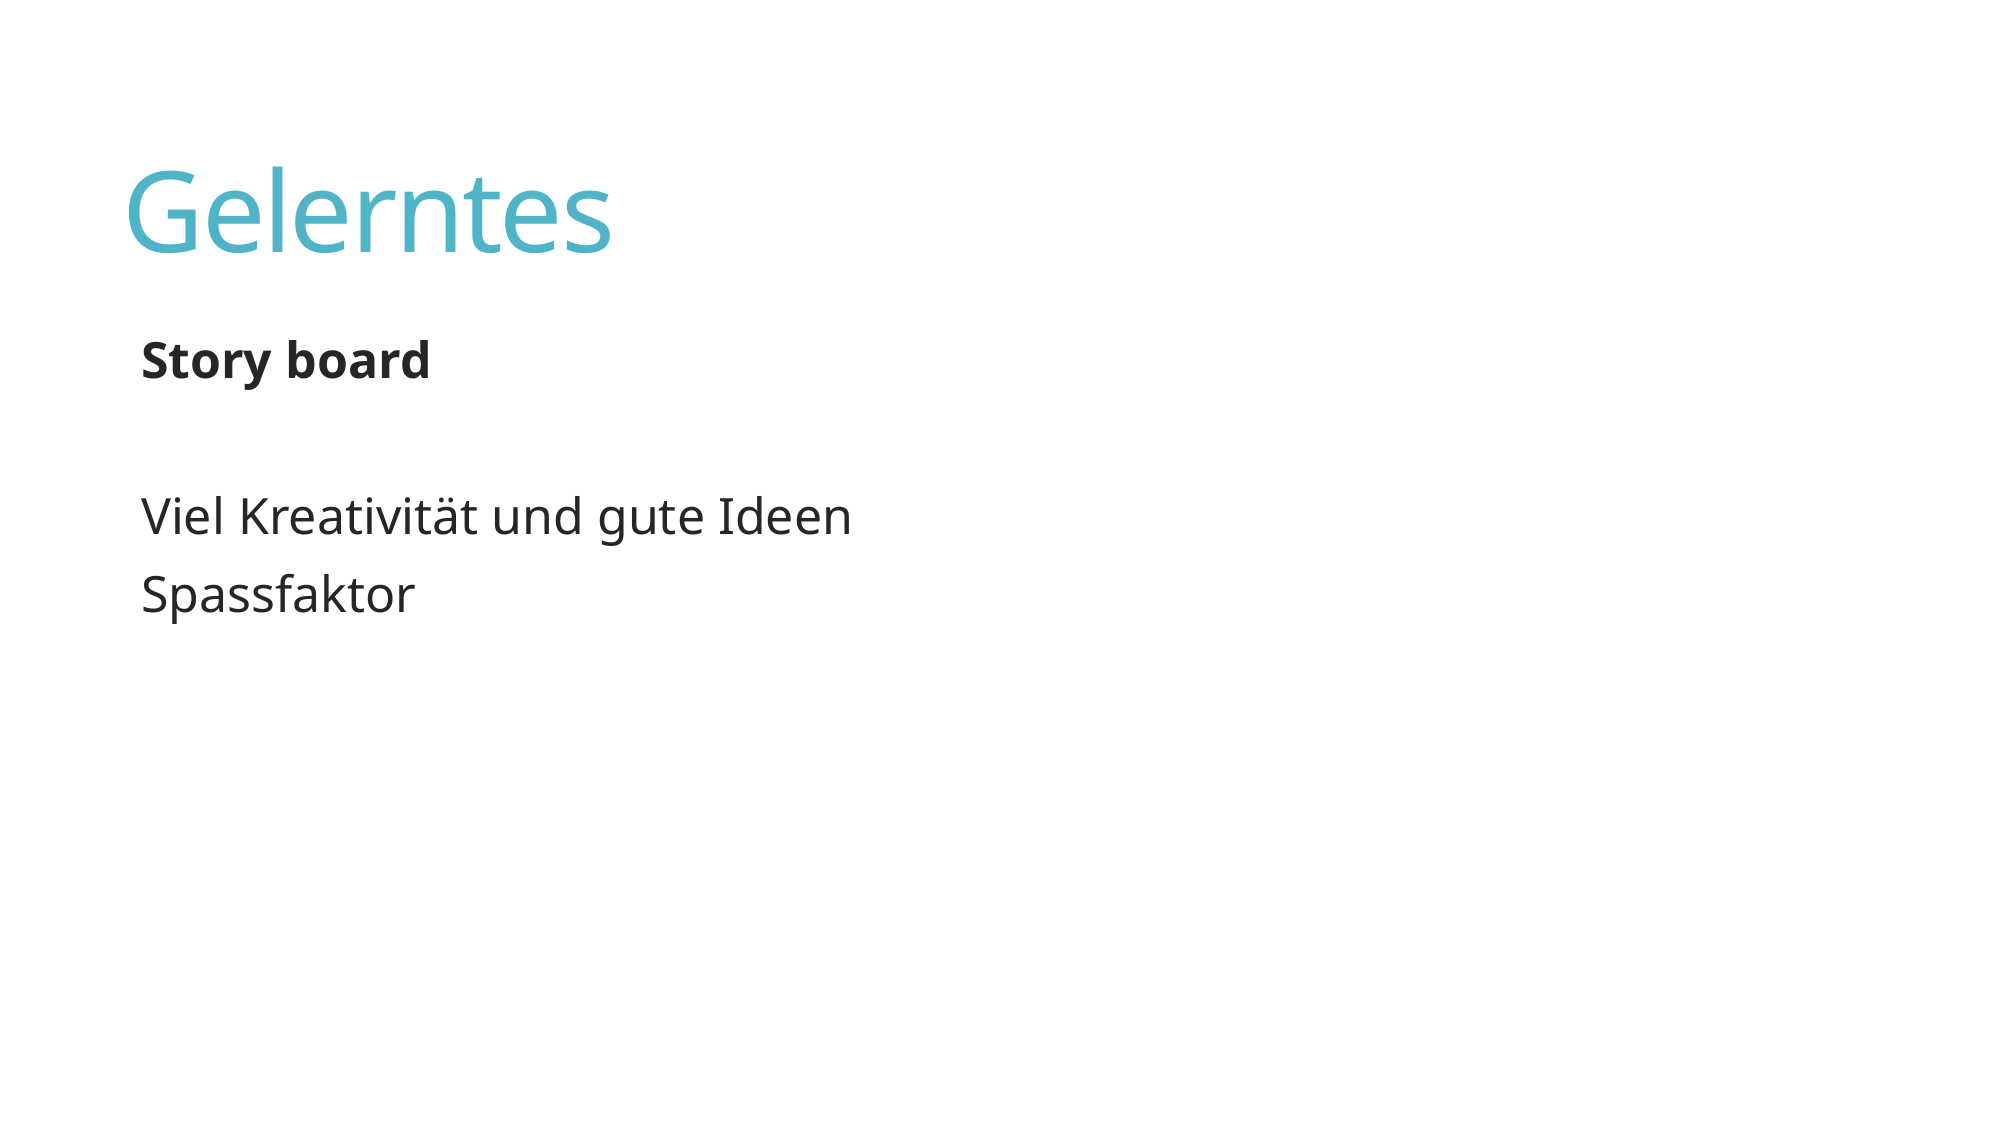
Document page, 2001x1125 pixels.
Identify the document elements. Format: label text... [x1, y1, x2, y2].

list Story board Viel Kreativität und gute Ideen Spassfaktor [111, 329, 1876, 948]
title Gelerntes [107, 81, 1875, 354]
